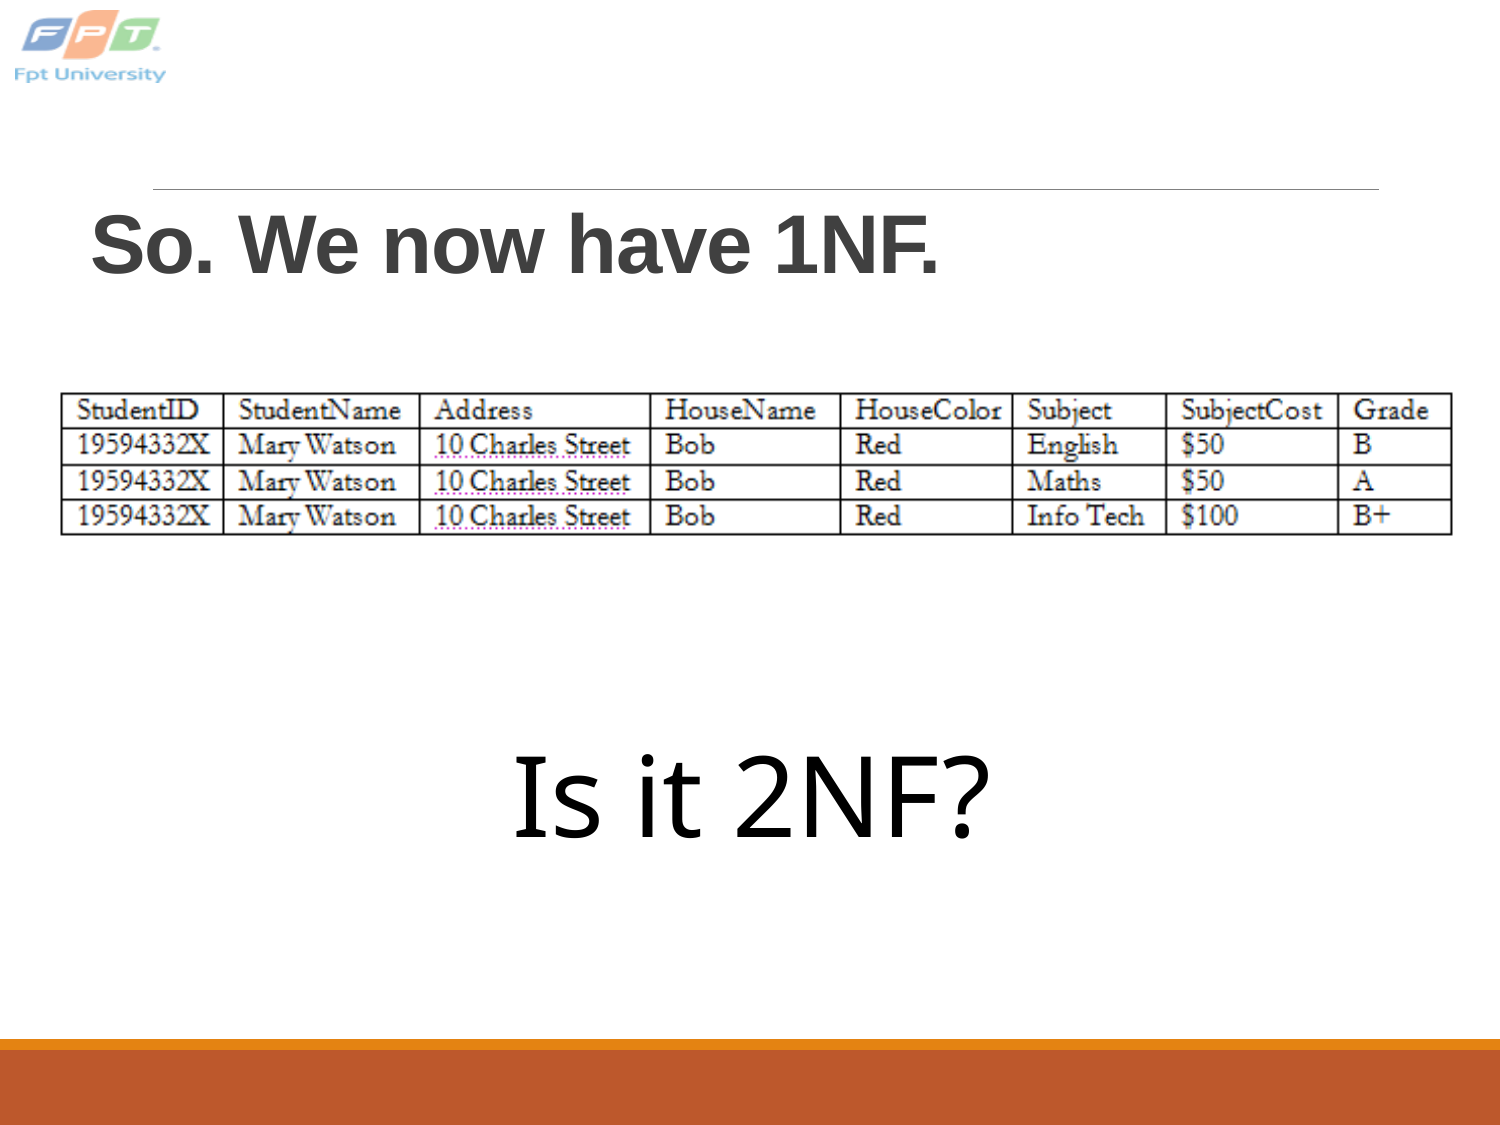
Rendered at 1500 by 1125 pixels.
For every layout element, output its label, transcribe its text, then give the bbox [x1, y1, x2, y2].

title 3NF decomposition algorithm – self studying [15, 10, 166, 83]
text_box Is it 2NF? [76, 668, 1427, 917]
picture [52, 384, 1460, 542]
title So. We now have 1NF. [75, 197, 1425, 381]
